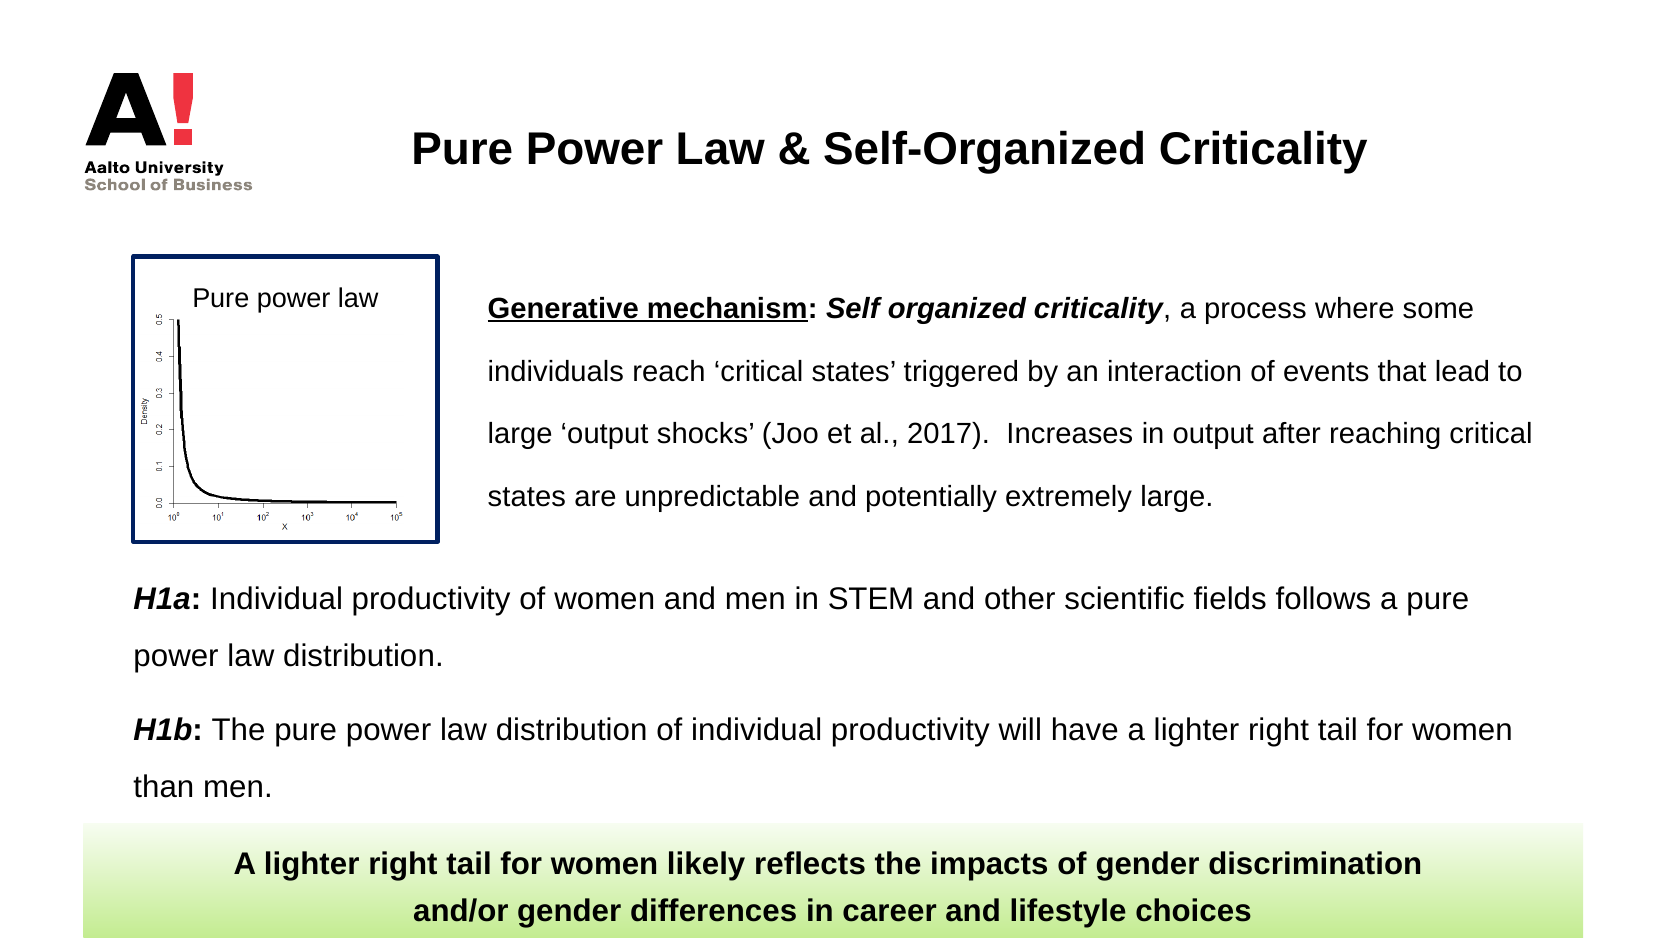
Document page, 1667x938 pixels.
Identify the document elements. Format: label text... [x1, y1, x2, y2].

text_box Pure Power Law & Self-Organized Criticality [411, 90, 1424, 174]
text_box Generative mechanism: Self organized criticality, a process where some individuals reach ‘critical states’ triggered by an interaction of events that lead to large ‘output shocks’ (Joo et al., 2017). Increases in output after reaching critical states are unpredictable and potentially extremely large. [472, 253, 1553, 508]
text_box H1a: Individual productivity of women and men in STEM and other scientific fields follows a pure power law distribution. H1b: The pure power law distribution of individual productivity will have a lighter right tail for women than men. [133, 559, 1553, 804]
text_box A lighter right tail for women likely reflects the impacts of gender discrimination and/or gender differences in career and lifestyle choices [83, 823, 1584, 938]
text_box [133, 256, 438, 543]
